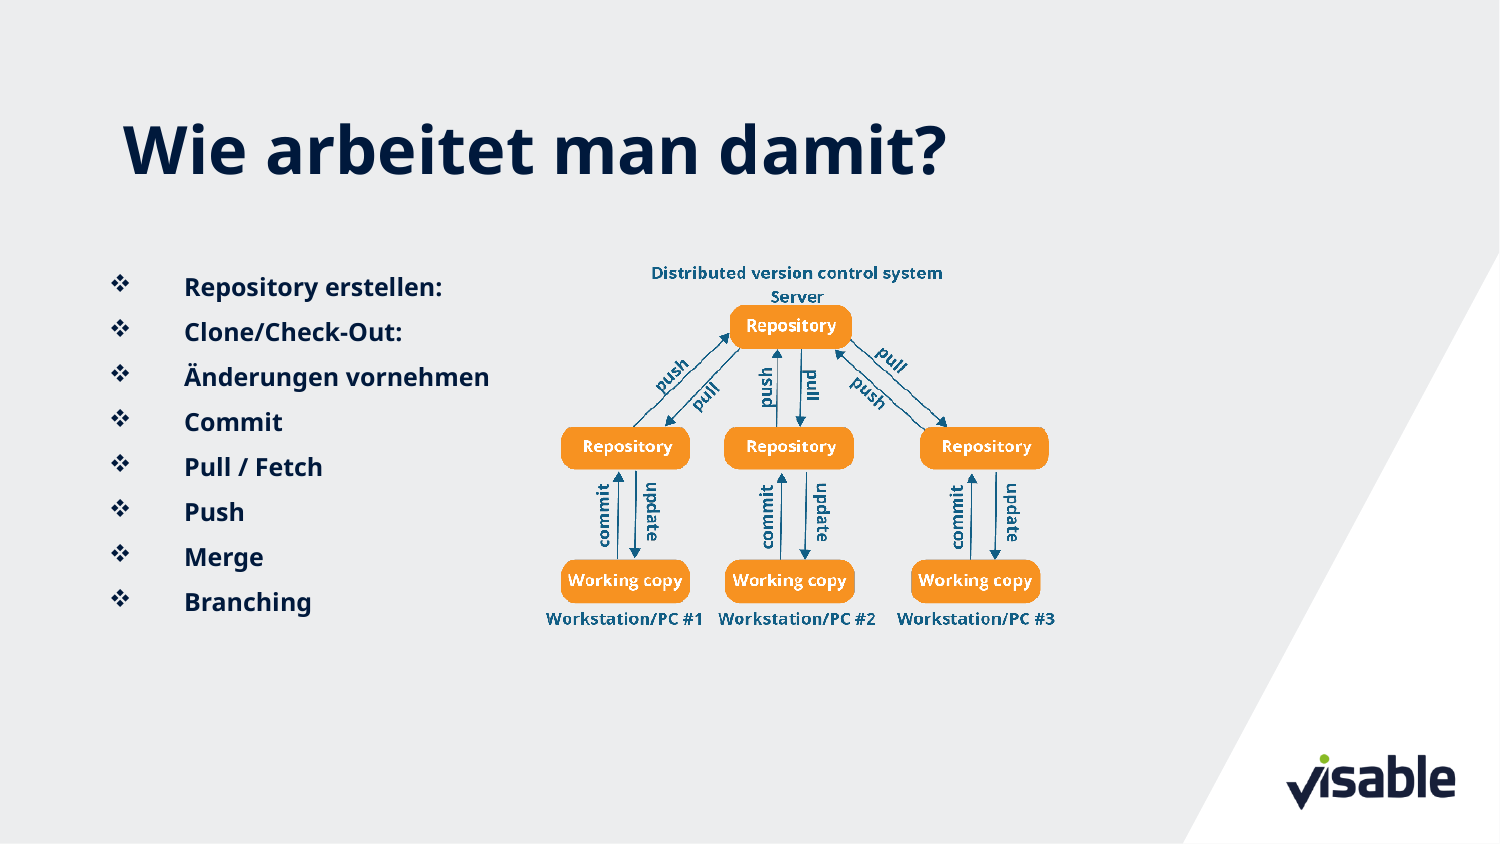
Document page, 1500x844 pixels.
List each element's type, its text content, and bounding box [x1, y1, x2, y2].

picture [510, 256, 1083, 635]
text_box [0, 297, 165, 751]
text_box Wie arbeitet man damit? [109, 100, 993, 196]
picture [1283, 751, 1459, 813]
list Repository erstellen: Clone/Check-Out: Änderungen vornehmen Commit Pull / Fetch Push Merge Branching [109, 185, 1075, 695]
